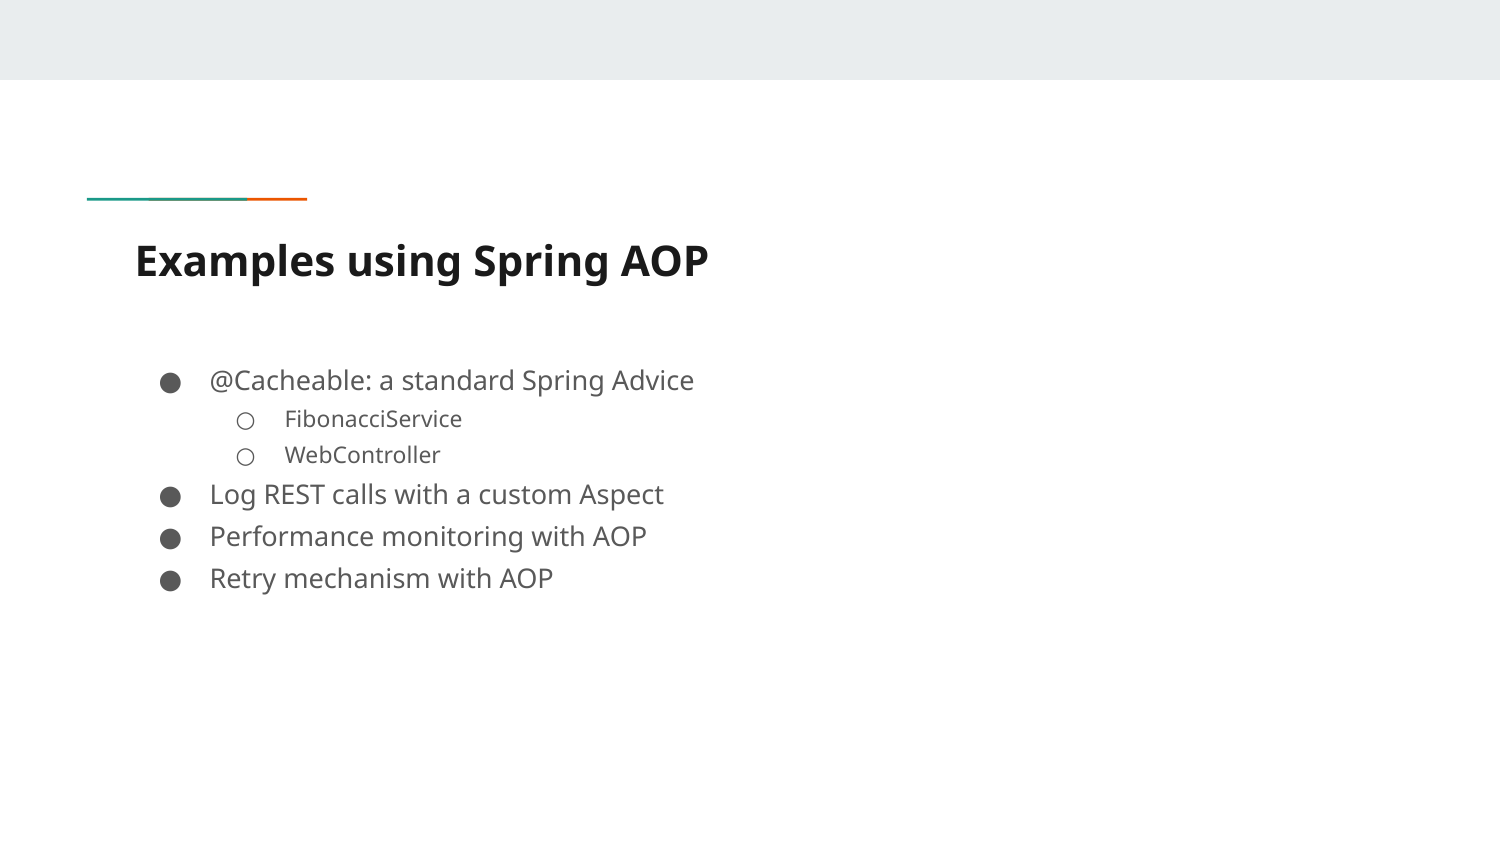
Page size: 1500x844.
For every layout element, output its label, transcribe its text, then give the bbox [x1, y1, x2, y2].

title Examples using Spring AOP [119, 216, 1381, 305]
list @Cacheable: a standard Spring Advice FibonacciService WebController Log REST calls with a custom Aspect Performance monitoring with AOP Retry mechanism with AOP [119, 341, 1381, 712]
